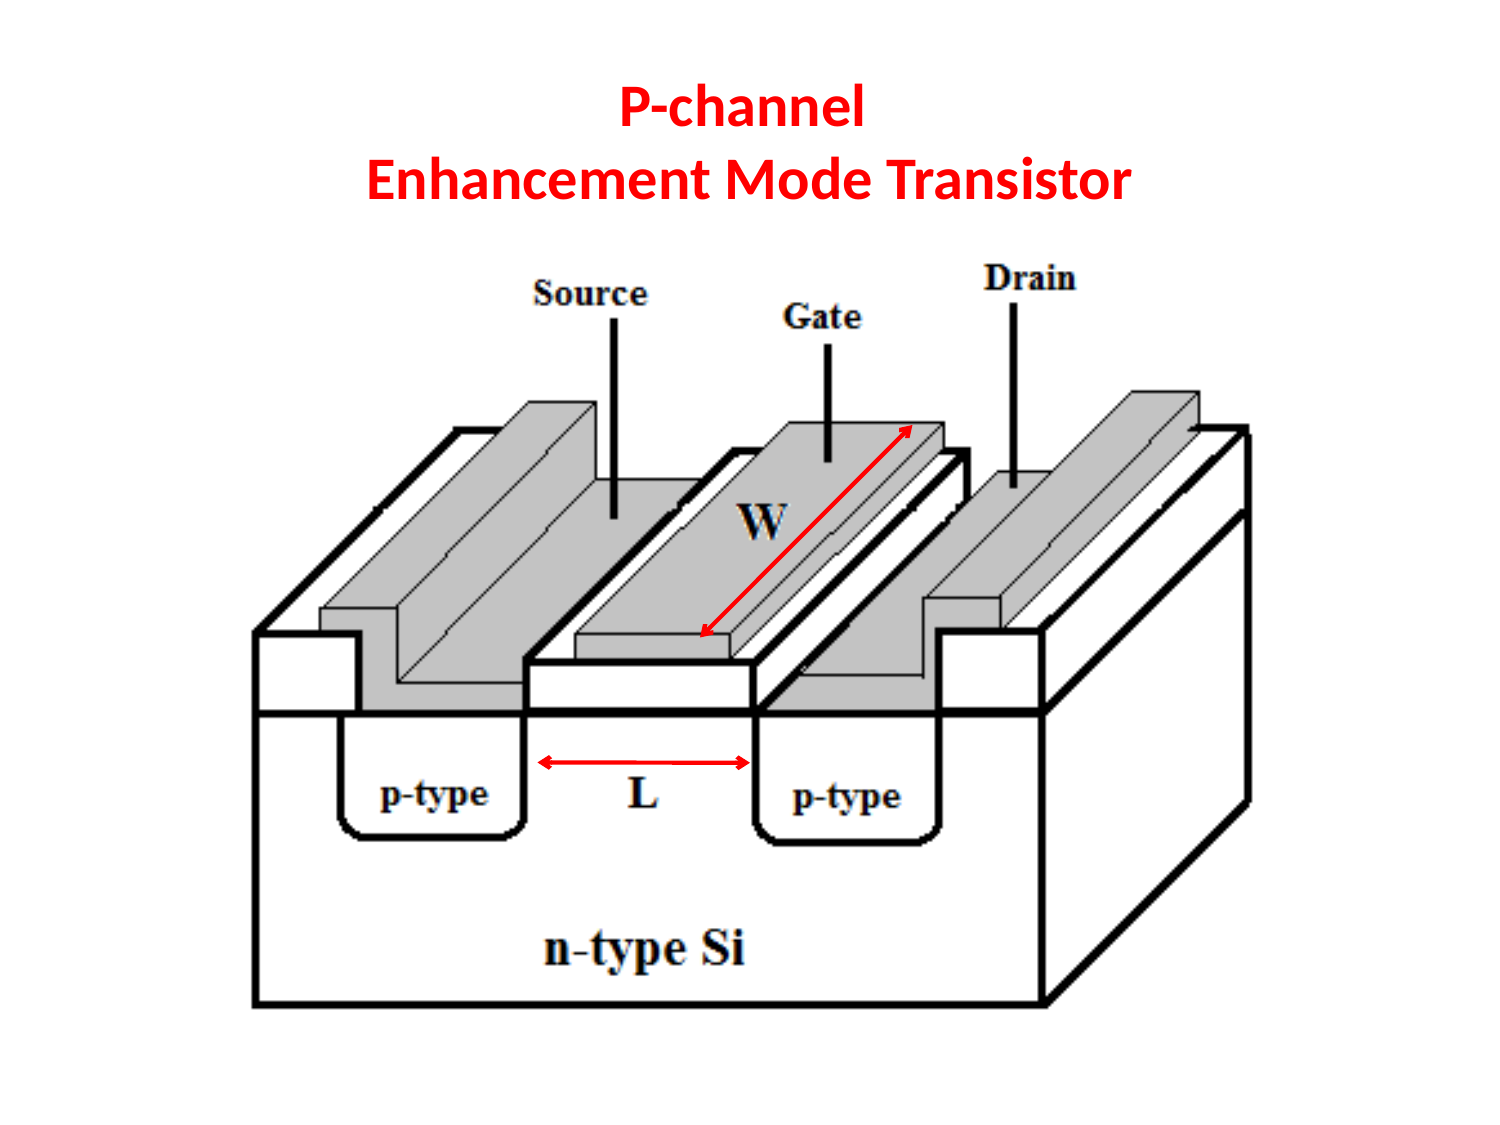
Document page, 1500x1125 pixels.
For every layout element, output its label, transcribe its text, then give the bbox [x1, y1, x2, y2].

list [237, 252, 1263, 1026]
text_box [699, 424, 913, 638]
title P-channel Enhancement Mode Transistor [75, 45, 1425, 233]
